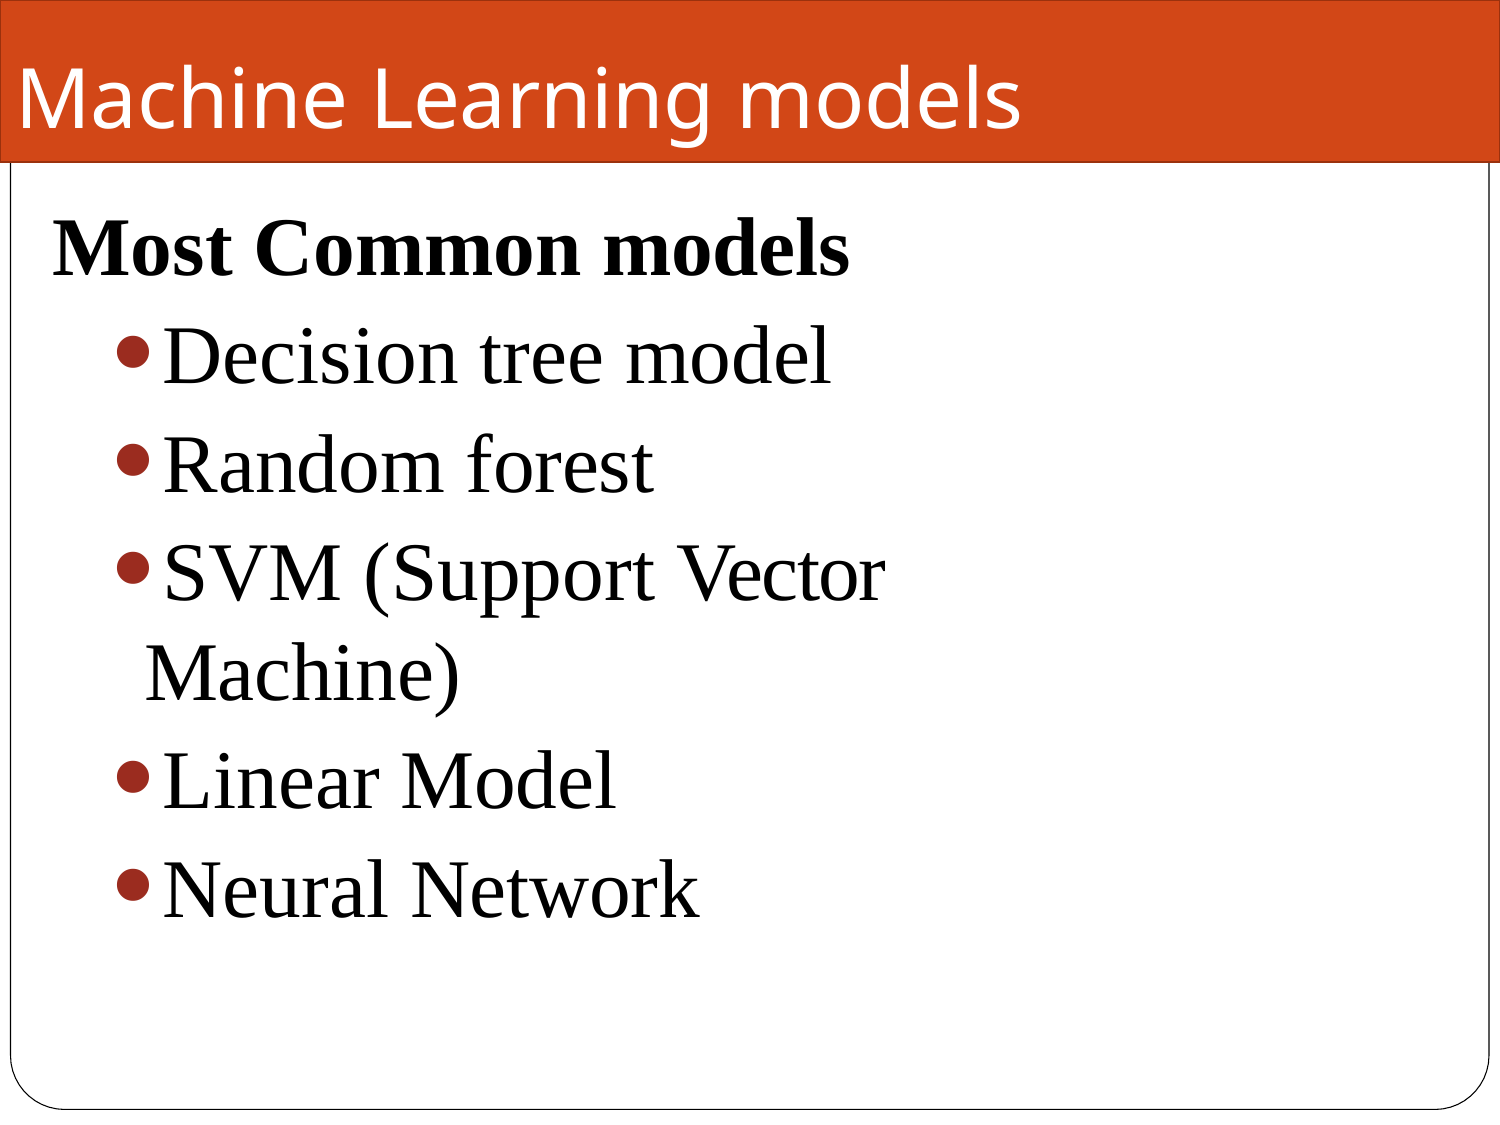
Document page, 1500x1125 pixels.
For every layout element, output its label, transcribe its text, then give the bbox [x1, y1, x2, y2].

text_box Machine Learning models Most Common models Decision tree model Random forest SVM (Support Vector Machine) Linear Model Neural Network [12, 0, 1217, 934]
